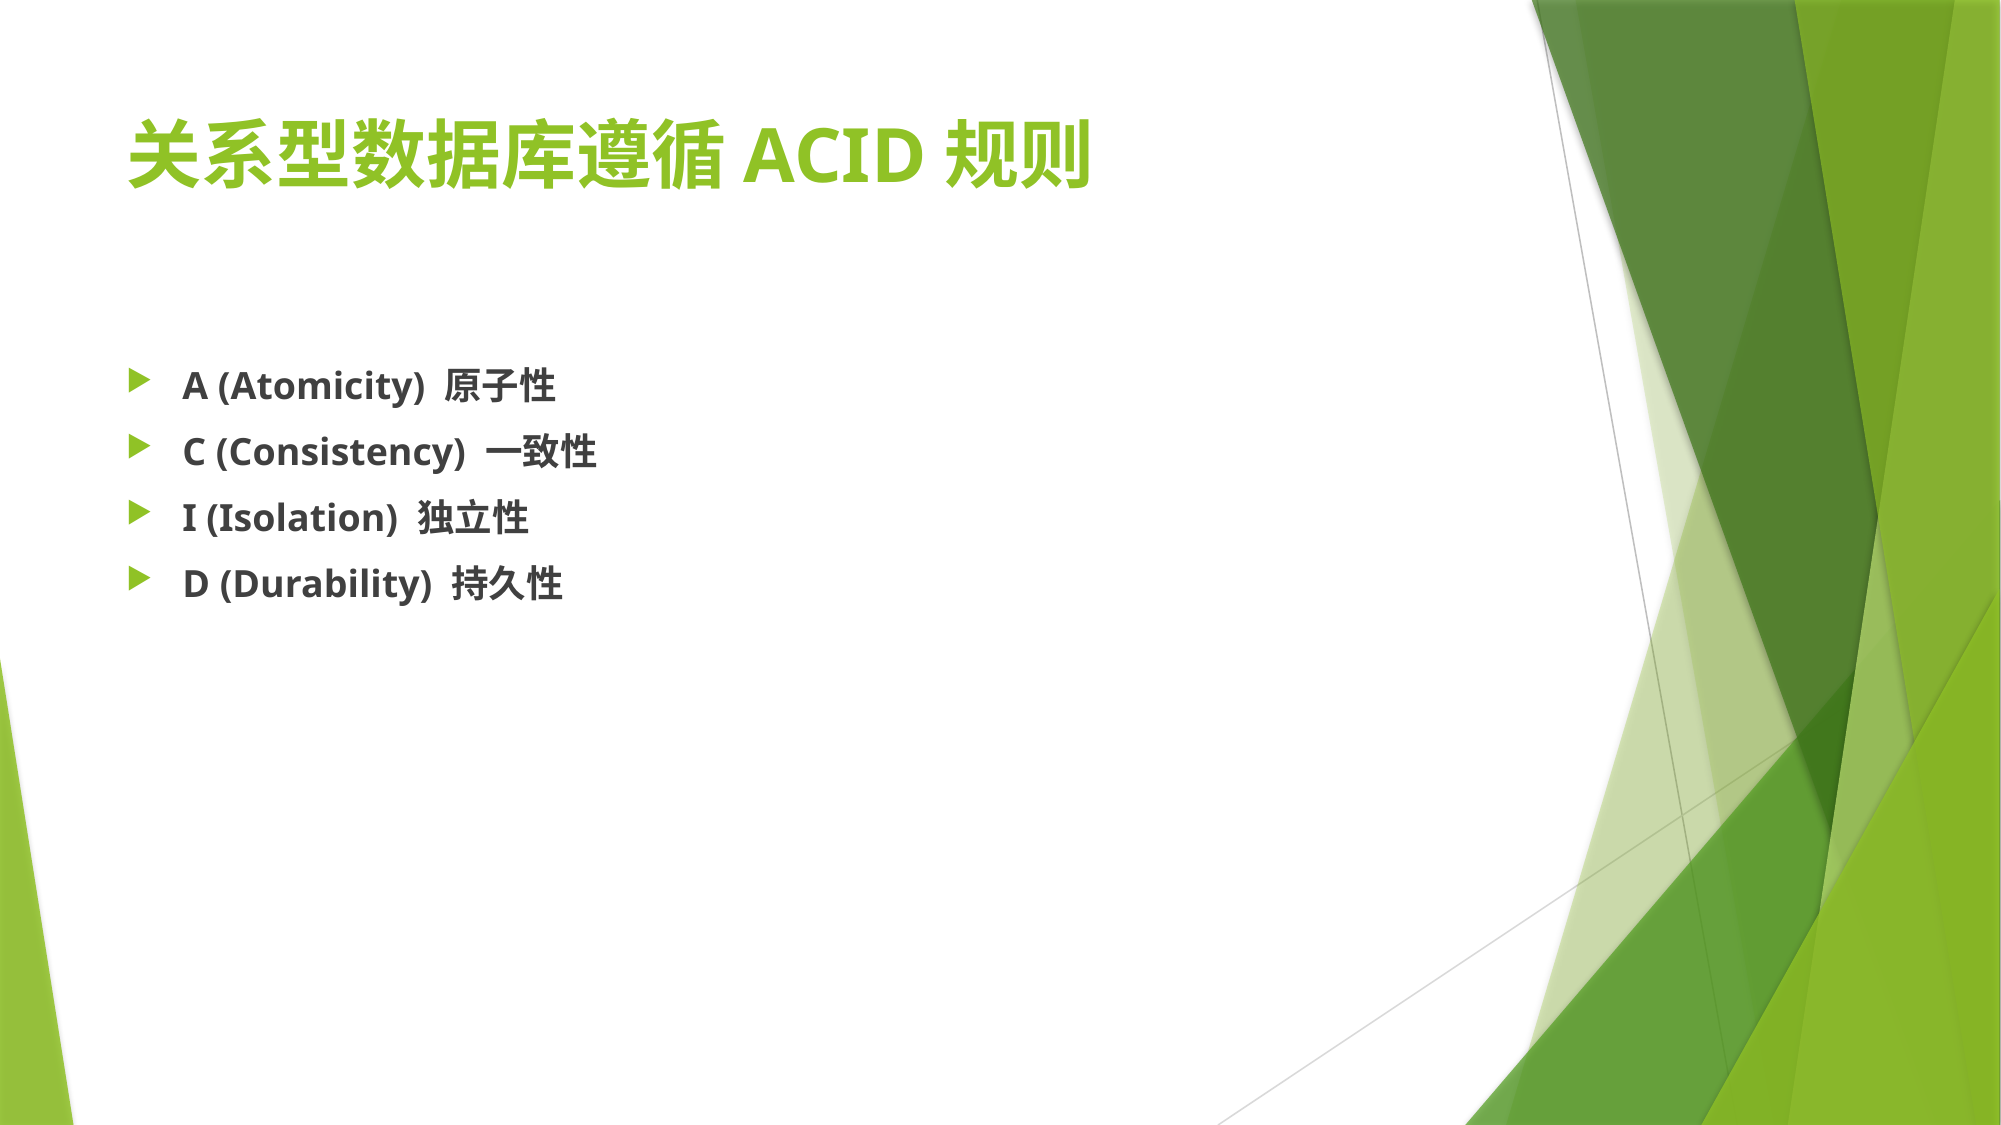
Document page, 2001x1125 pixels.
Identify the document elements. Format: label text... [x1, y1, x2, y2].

title 关系型数据库遵循ACID规则 [111, 99, 1522, 317]
list A (Atomicity) 原子性 C (Consistency) 一致性 I (Isolation) 独立性 D (Durability) 持久性 [111, 354, 1522, 992]
